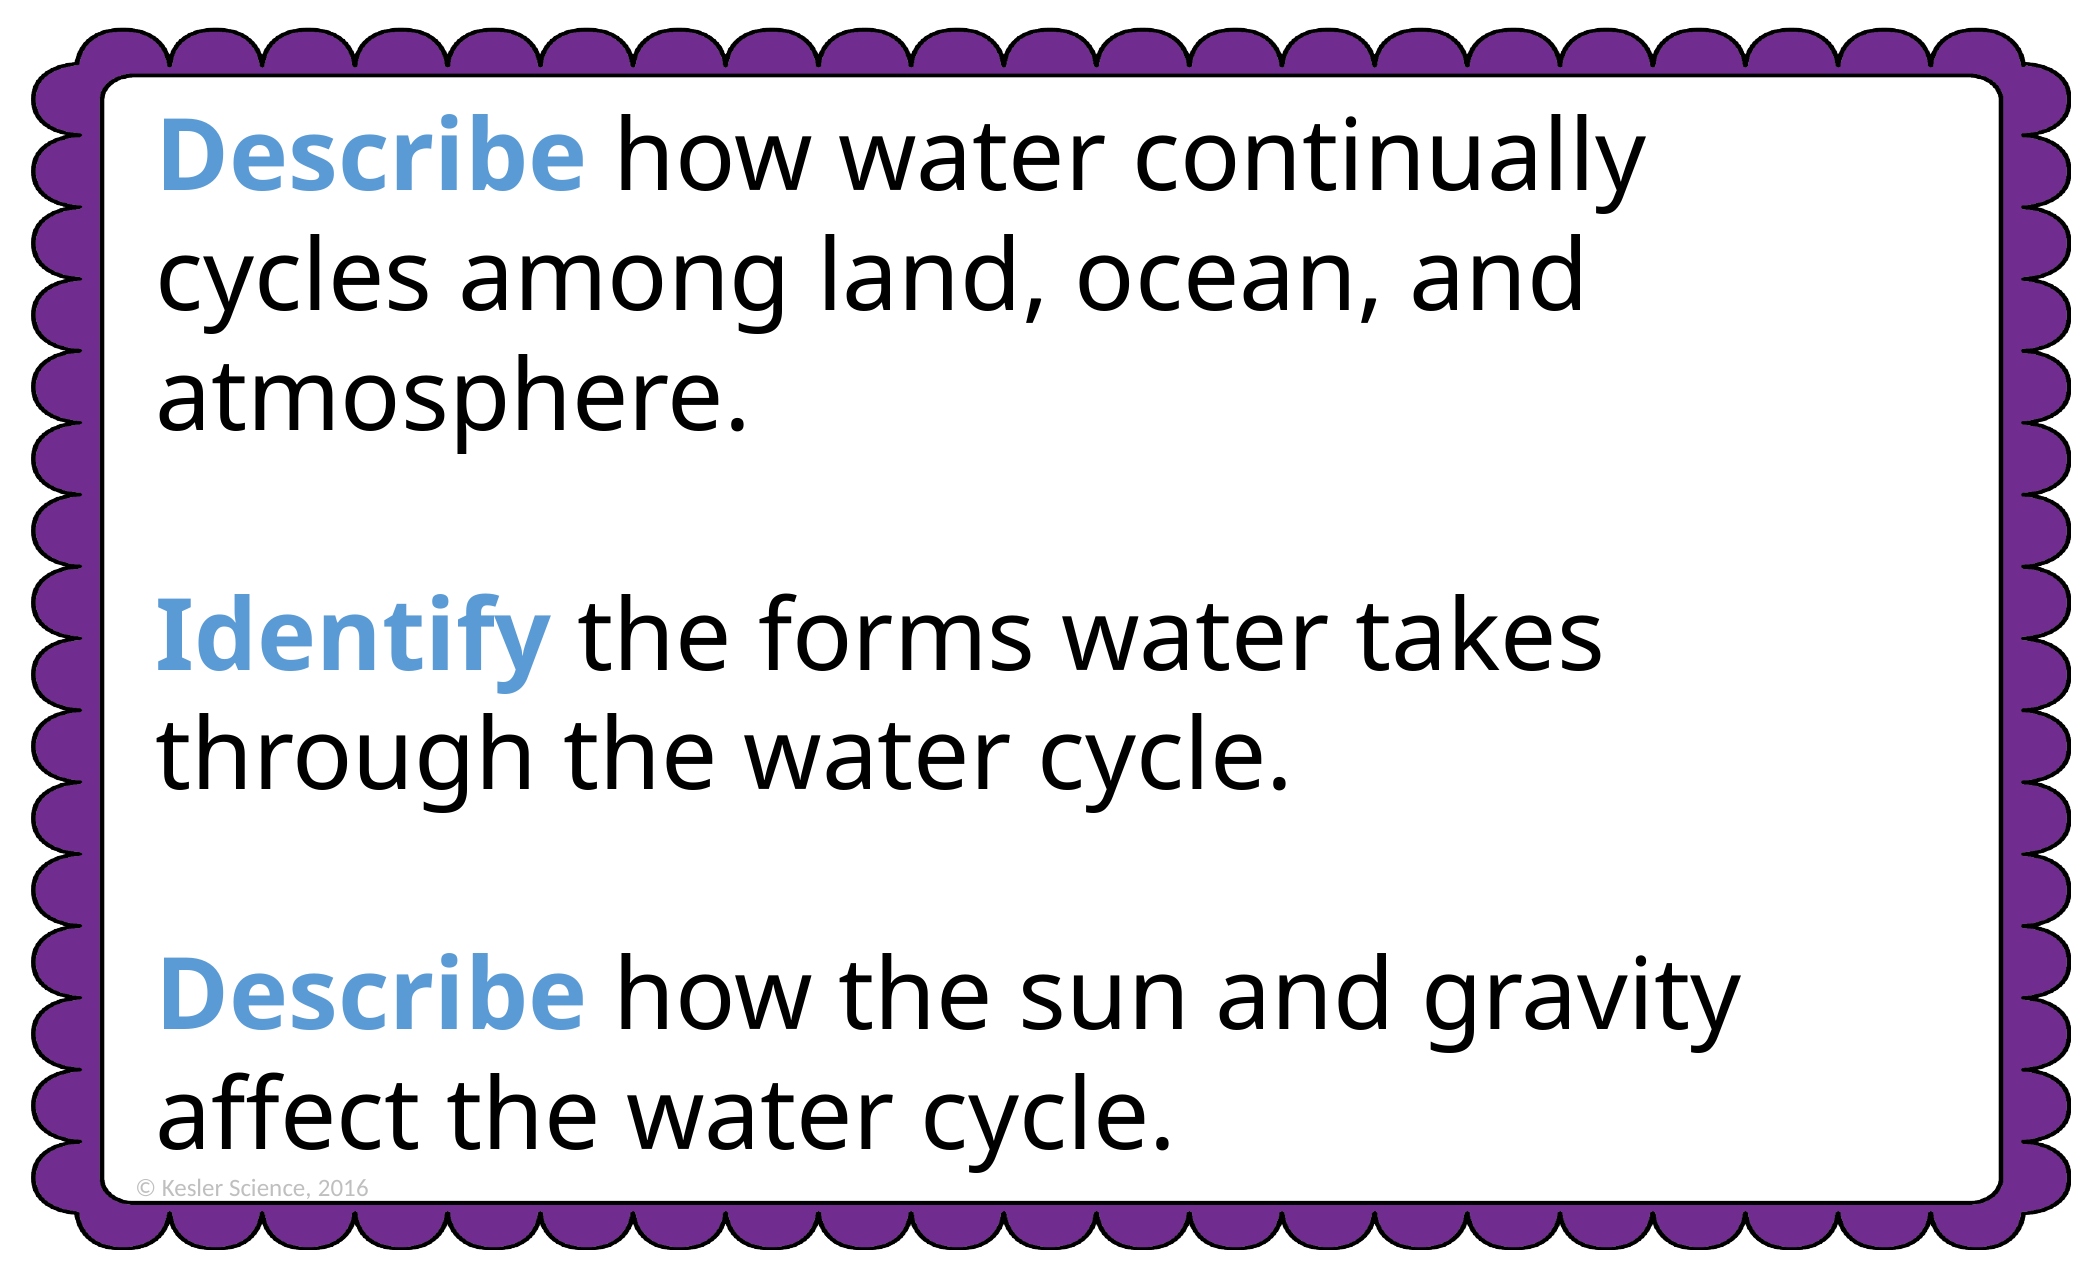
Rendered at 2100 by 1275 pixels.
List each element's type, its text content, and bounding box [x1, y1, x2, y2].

text_box Describe how water continually cycles among land, ocean, and atmosphere. Identify the forms water takes through the water cycle. Describe how the sun and gravity affect the water cycle. [1662, 83, 1961, 1178]
text_box Describe how water continually cycles among land, ocean, and atmosphere. Identify the forms water takes through the water cycle. Describe how the sun and gravity affect the water cycle. [140, 83, 439, 1178]
text_box © Kesler Science, 2016 [120, 1164, 439, 1210]
text_box [140, 77, 439, 83]
picture [33, 0, 2069, 1275]
text_box [1662, 77, 1961, 83]
